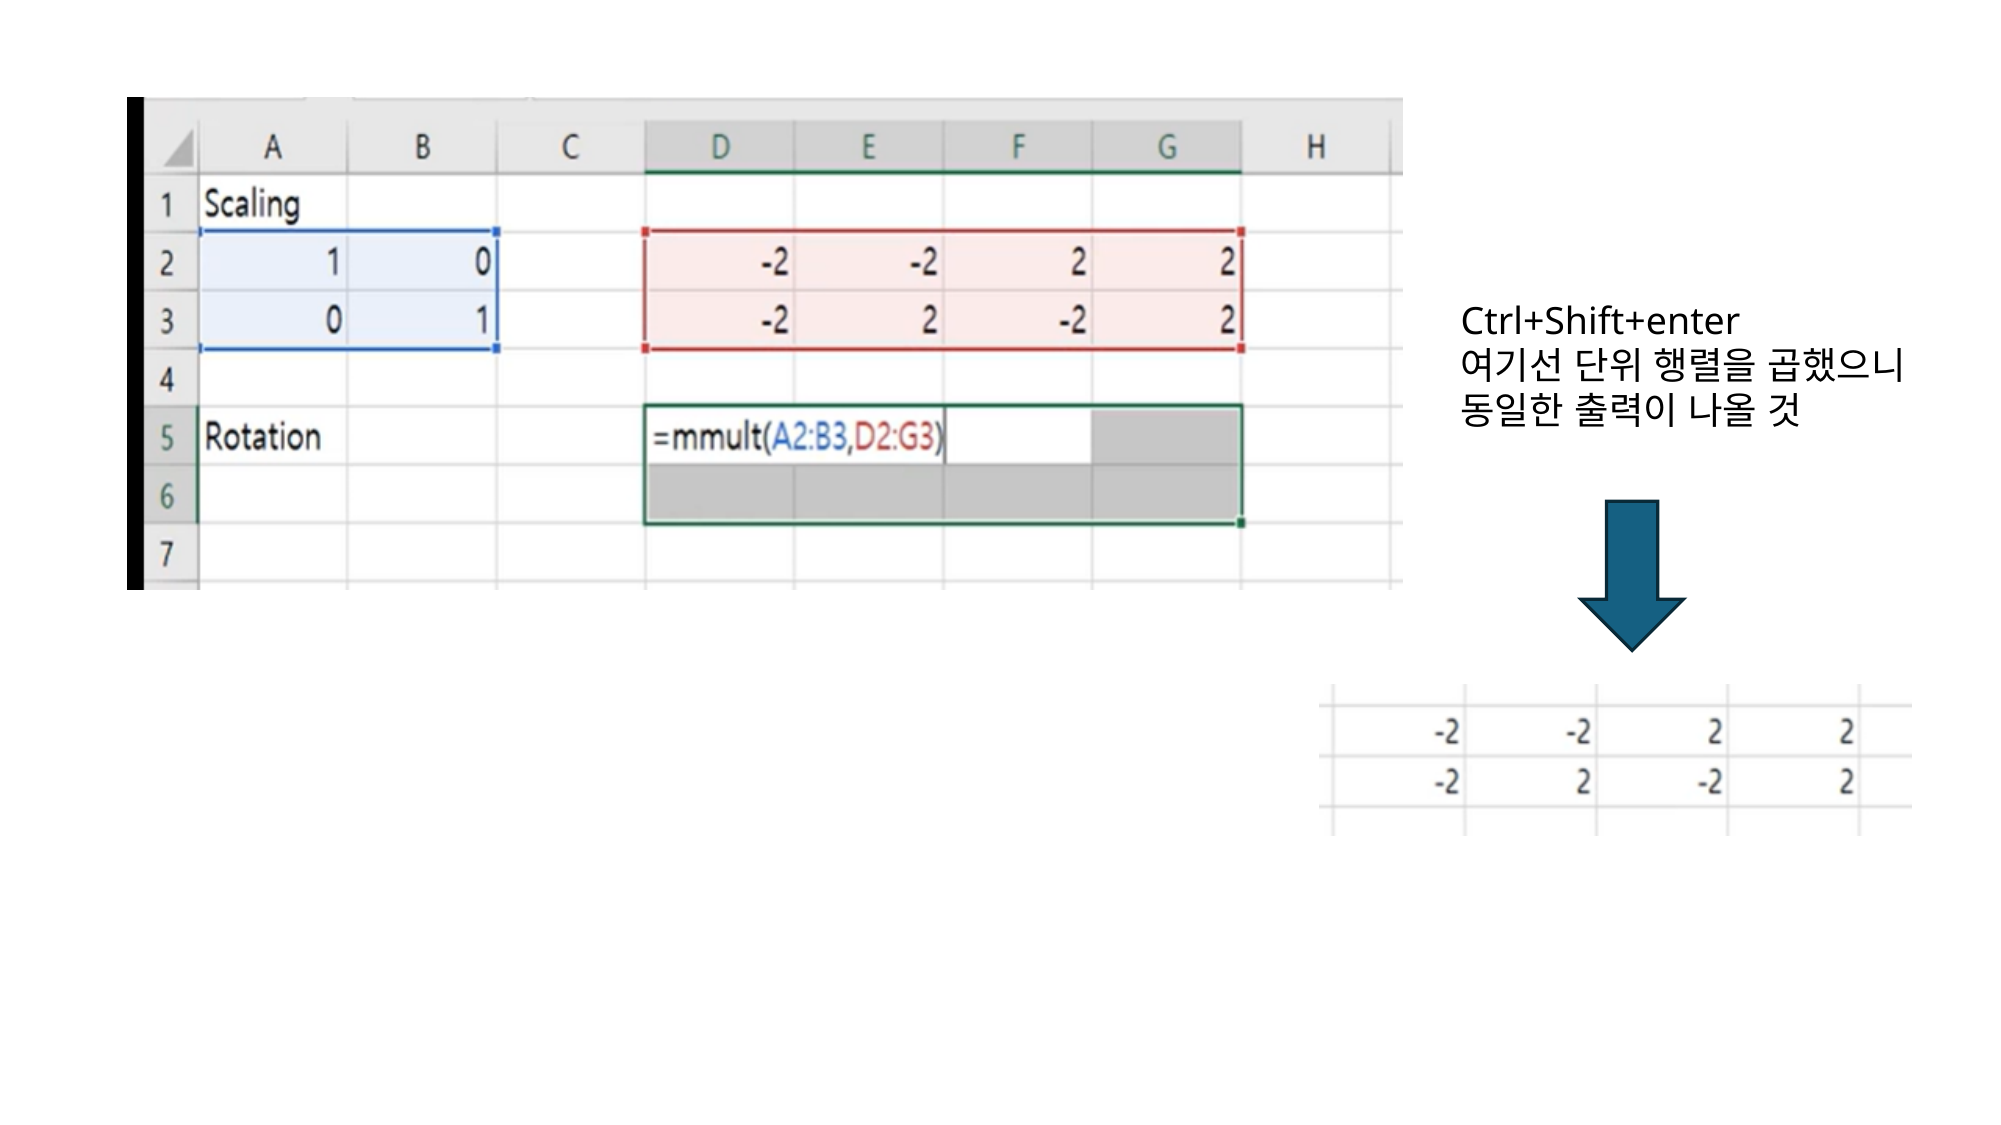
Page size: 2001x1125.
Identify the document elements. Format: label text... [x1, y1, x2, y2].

text_box [1577, 499, 1688, 653]
text_box Ctrl+Shift+enter 여기선 단위 행렬을 곱했으니 동일한 출력이 나올 것 [1445, 289, 1922, 440]
picture [1319, 683, 1913, 837]
picture [127, 96, 1404, 590]
